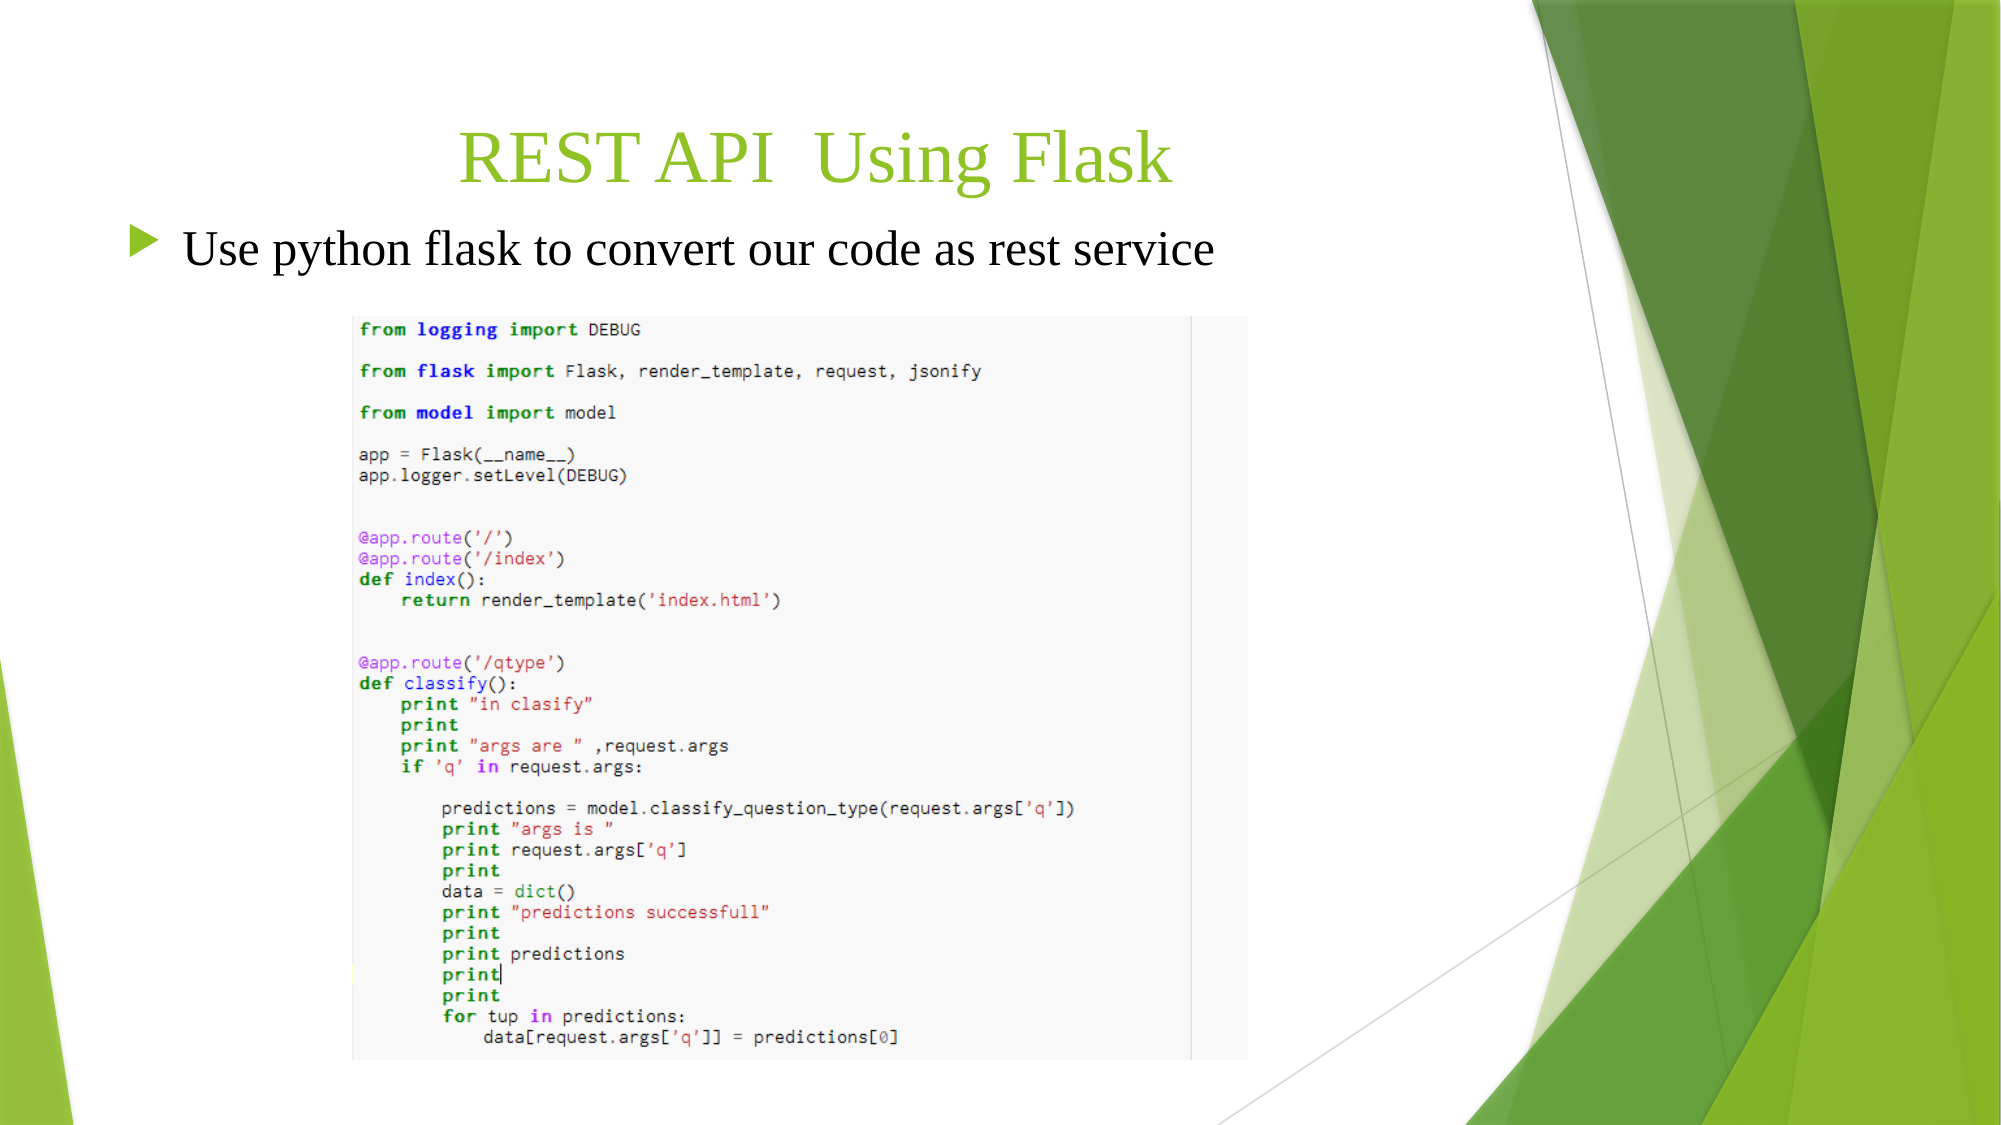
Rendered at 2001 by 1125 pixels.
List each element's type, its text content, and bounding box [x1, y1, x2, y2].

title REST API Using Flask [111, 99, 1522, 208]
picture [351, 316, 1249, 1061]
list Use python flask to convert our code as rest service [111, 208, 1522, 845]
